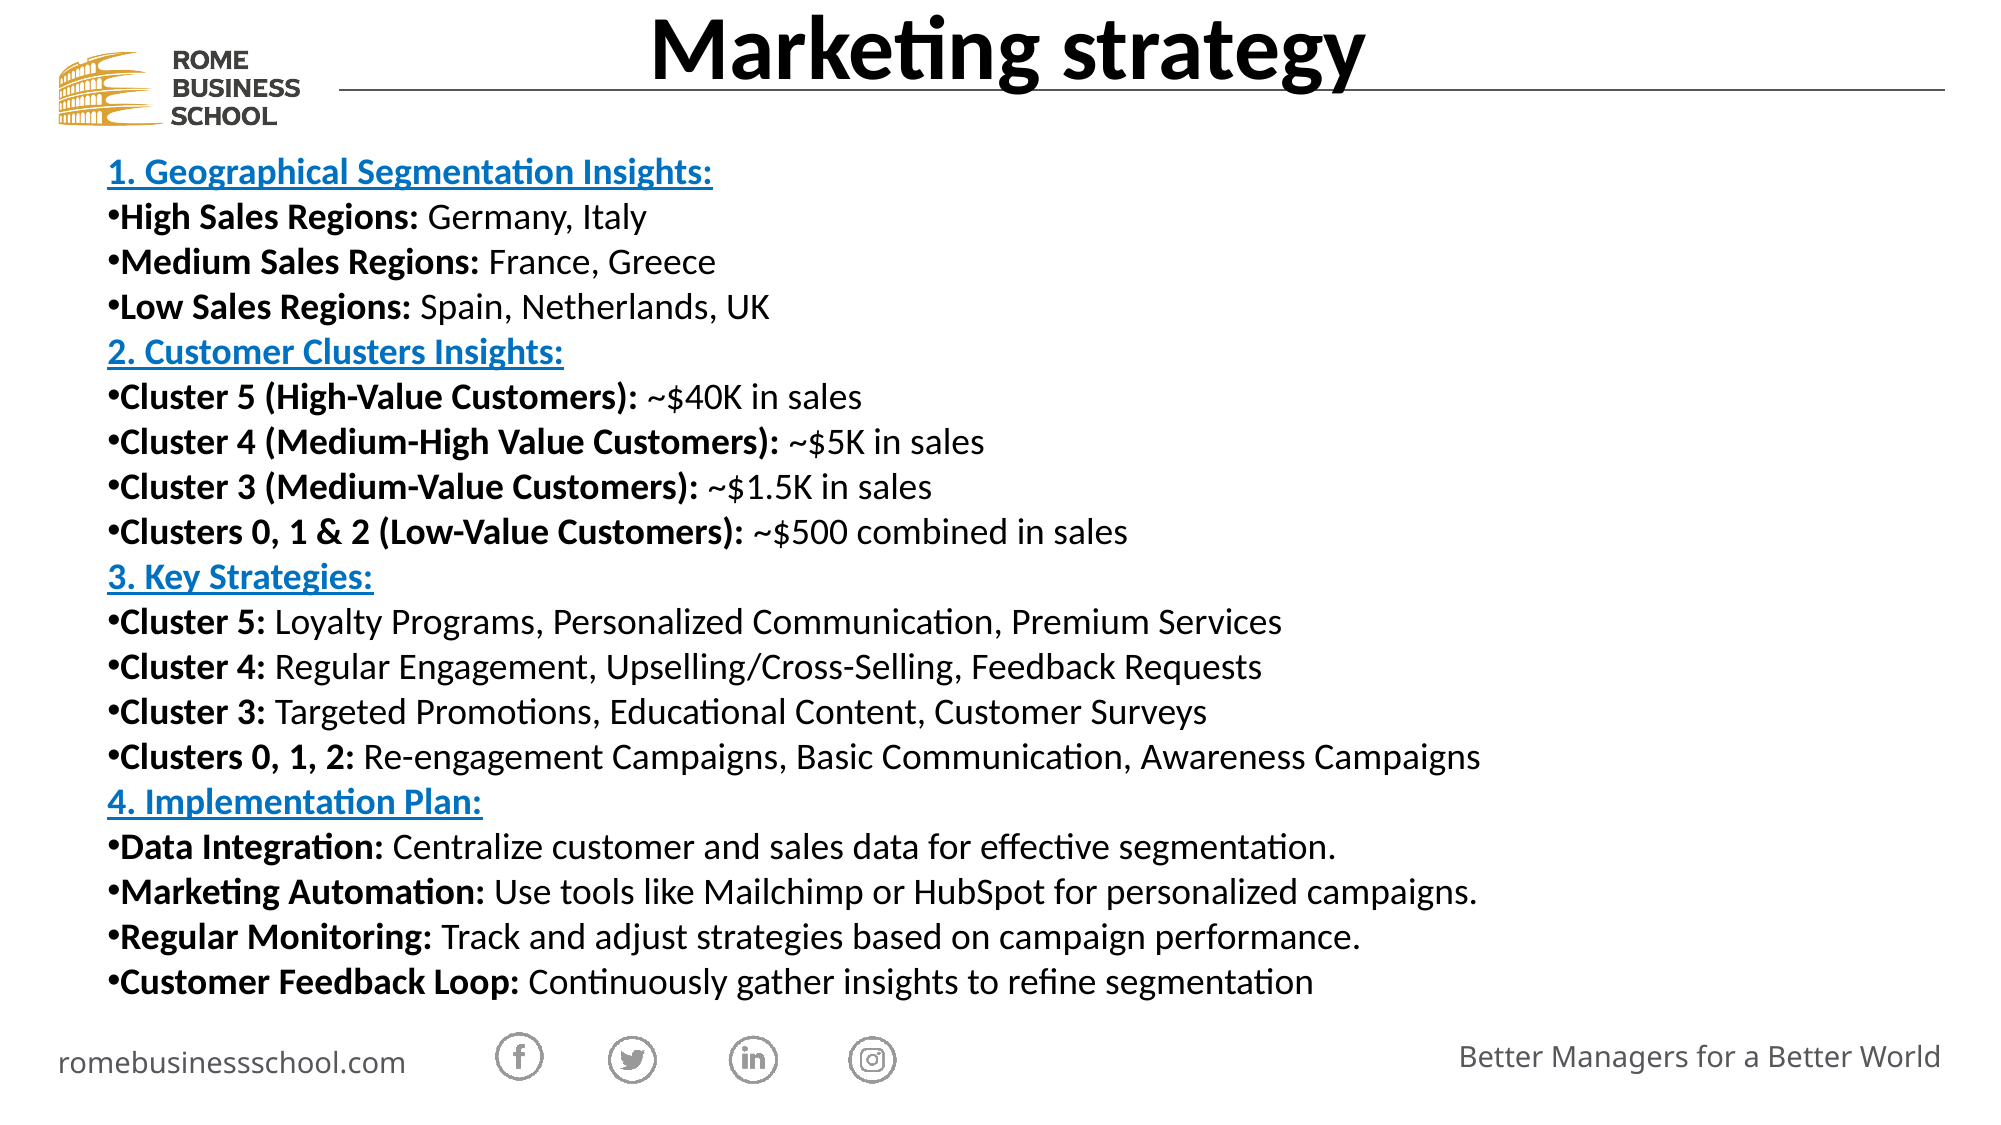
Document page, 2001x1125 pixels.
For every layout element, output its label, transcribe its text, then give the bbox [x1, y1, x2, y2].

picture [58, 50, 300, 126]
text_box 1. Geographical Segmentation Insights: High Sales Regions: Germany, Italy Medium Sales Regions: France, Greece Low Sales Regions: Spain, Netherlands, UK 2. Customer Clusters Insights: Cluster 5 (High-Value Customers): ~$40K in sales Cluster 4 (Medium-High Value Customers): ~$5K in sales Cluster 3 (Medium-Value Customers): ~$1.5K in sales Clusters 0, 1 & 2 (Low-Value Customers): ~$500 combined in sales 3. Key Strategies: Cluster 5: Loyalty Programs, Personalized Communication, Premium Services Cluster 4: Regular Engagement, Upselling/Cross-Selling, Feedback Requests Cluster 3: Targeted Promotions, Educational Content, Customer Surveys Clusters 0, 1, 2: Re-engagement Campaigns, Basic Communication, Awareness Campaigns 4. Implementation Plan: Data Integration: Centralize customer and sales data for effective segmentation. Marketing Automation: Use tools like Mailchimp or HubSpot for personalized campaigns. Regular Monitoring: Track and adjust strategies based on campaign performance. Customer Feedback Loop: Continuously gather insights to refine segmentation [92, 139, 2000, 1010]
text_box Marketing strategy [343, 0, 1674, 106]
picture [726, 1033, 780, 1086]
picture [492, 1029, 546, 1083]
picture [845, 1033, 899, 1086]
picture [605, 1033, 659, 1086]
